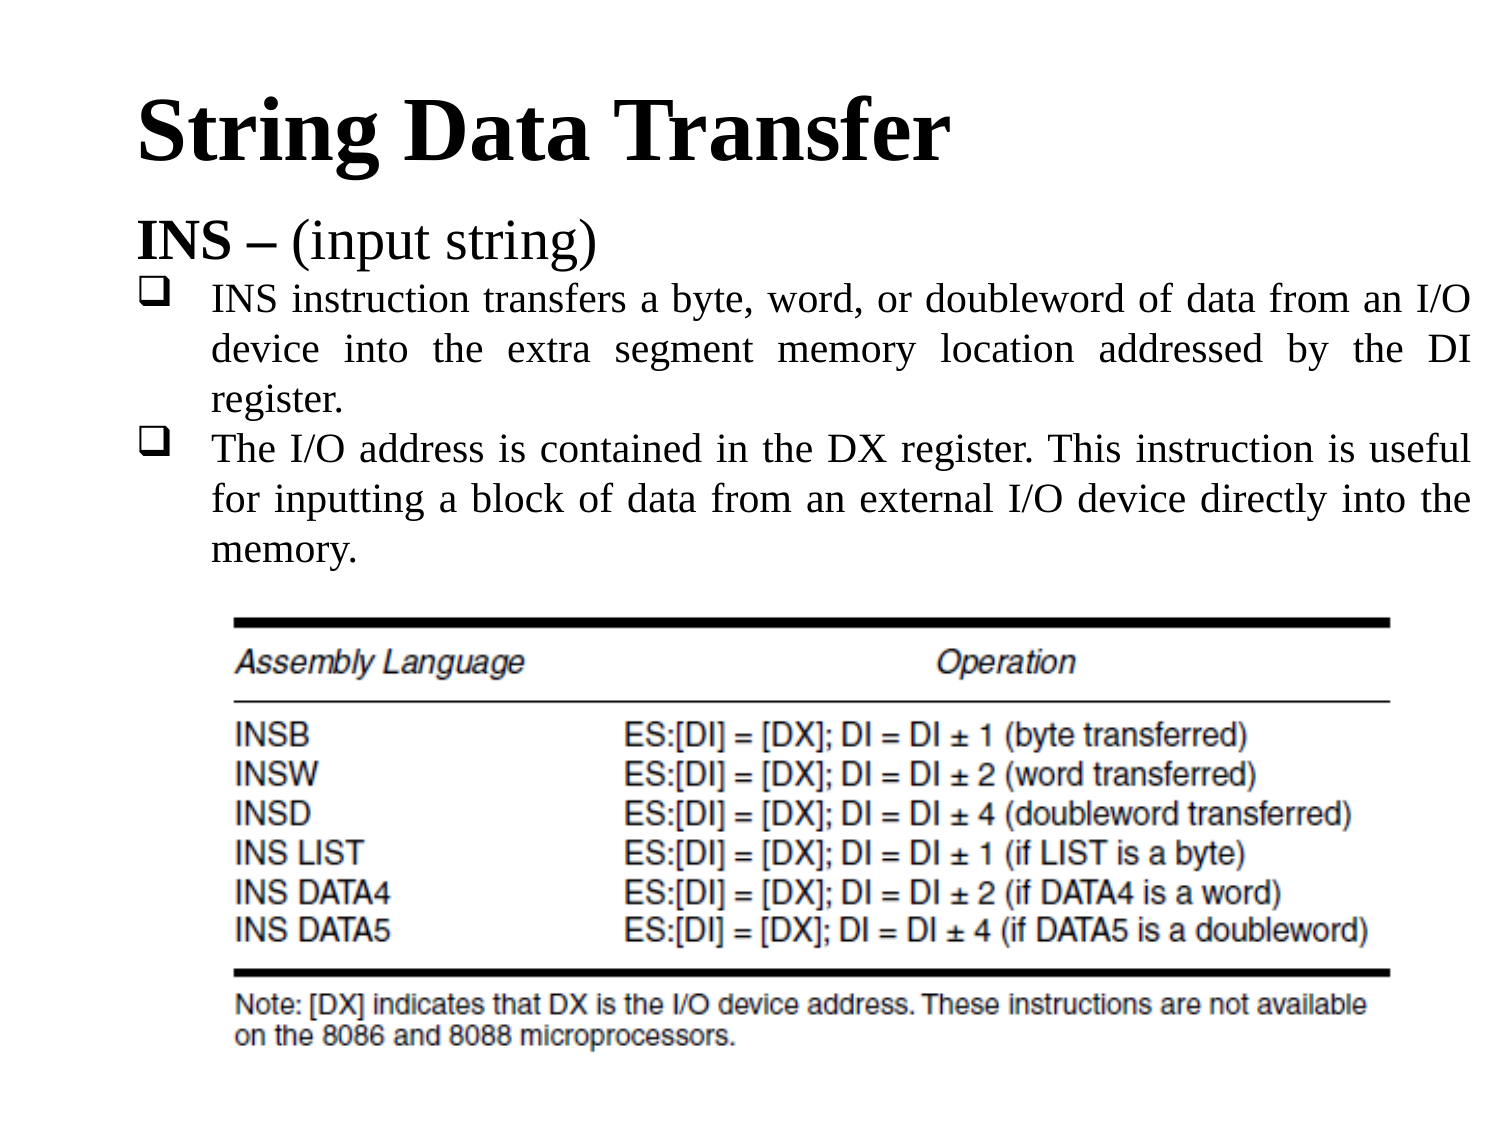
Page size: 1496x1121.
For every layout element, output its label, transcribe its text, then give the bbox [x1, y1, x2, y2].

picture [197, 591, 1399, 1073]
title String Data Transfer [135, 69, 1320, 184]
list INS – (input string) INS instruction transfers a byte, word, or doubleword of data from an I/O device into the extra segment memory location addressed by the DI register. The I/O address is contained in the DX register. This instruction is useful for inputting a block of data from an external I/O device directly into the memory. [135, 201, 1473, 575]
